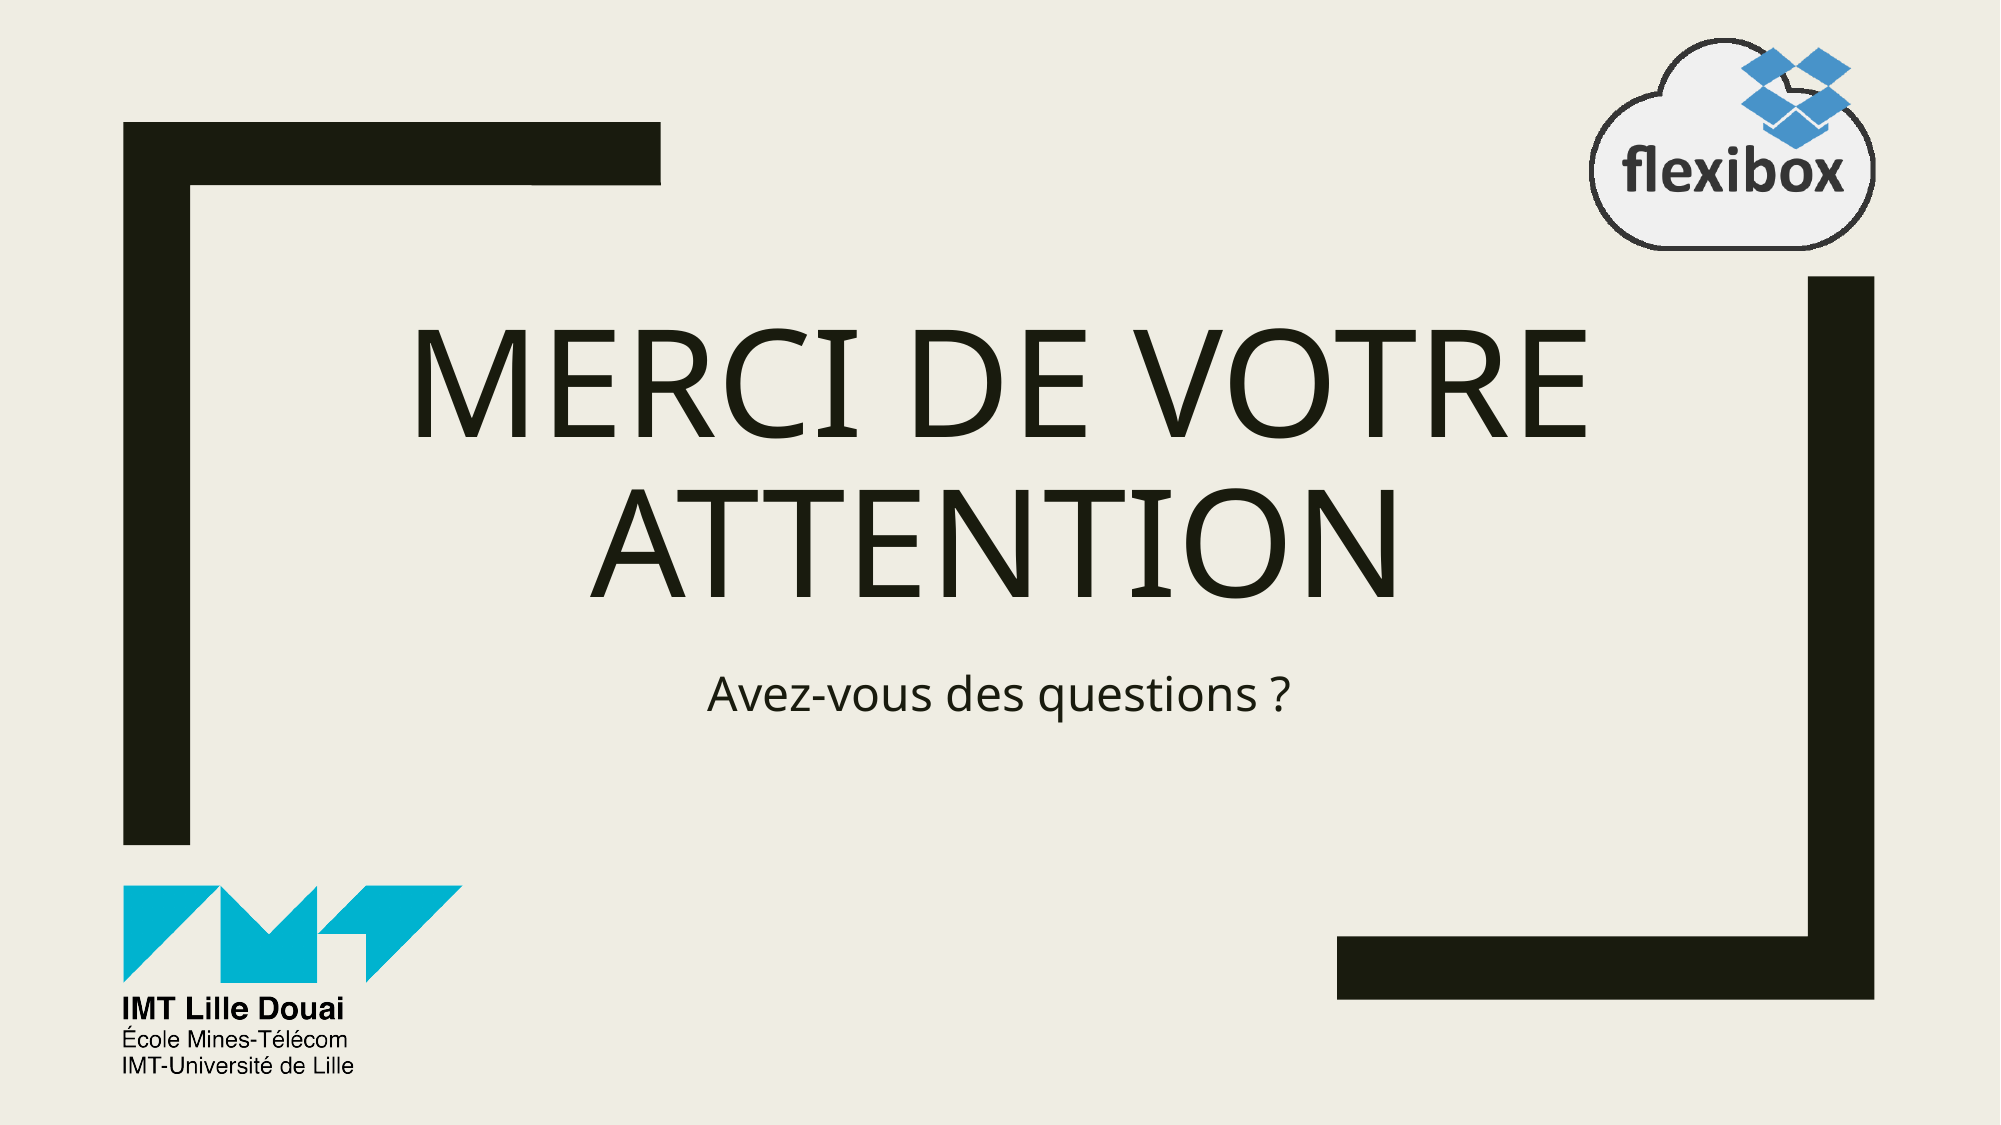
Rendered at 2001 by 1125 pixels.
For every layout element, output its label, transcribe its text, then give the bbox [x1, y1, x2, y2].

picture [1579, 23, 1887, 262]
picture [99, 869, 487, 1090]
title Merci de votre attention [314, 293, 1686, 638]
subtitle Avez-vous des questions ? [439, 649, 1561, 828]
